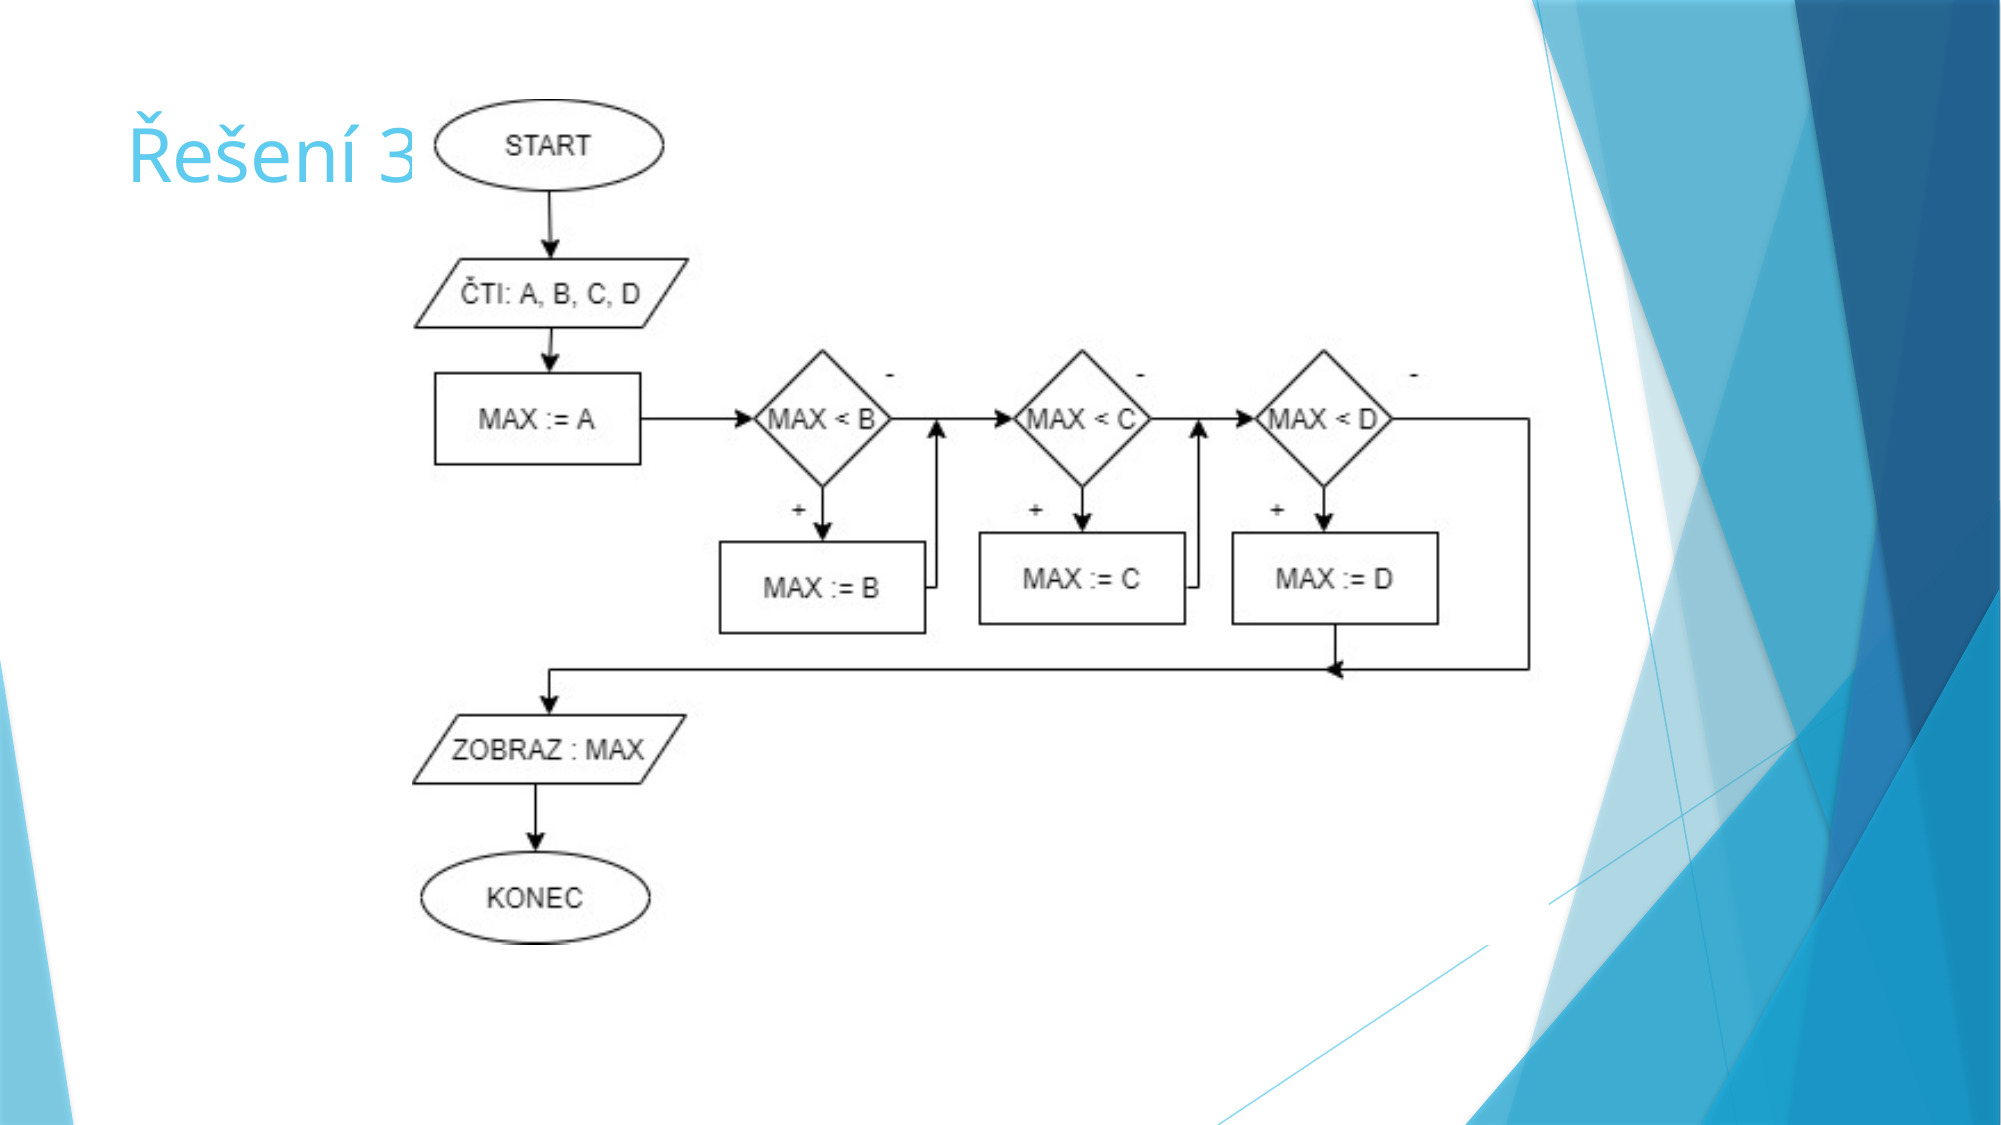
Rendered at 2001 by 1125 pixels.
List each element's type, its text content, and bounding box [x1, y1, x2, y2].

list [411, 99, 1549, 946]
title Řešení 3 [111, 99, 410, 317]
